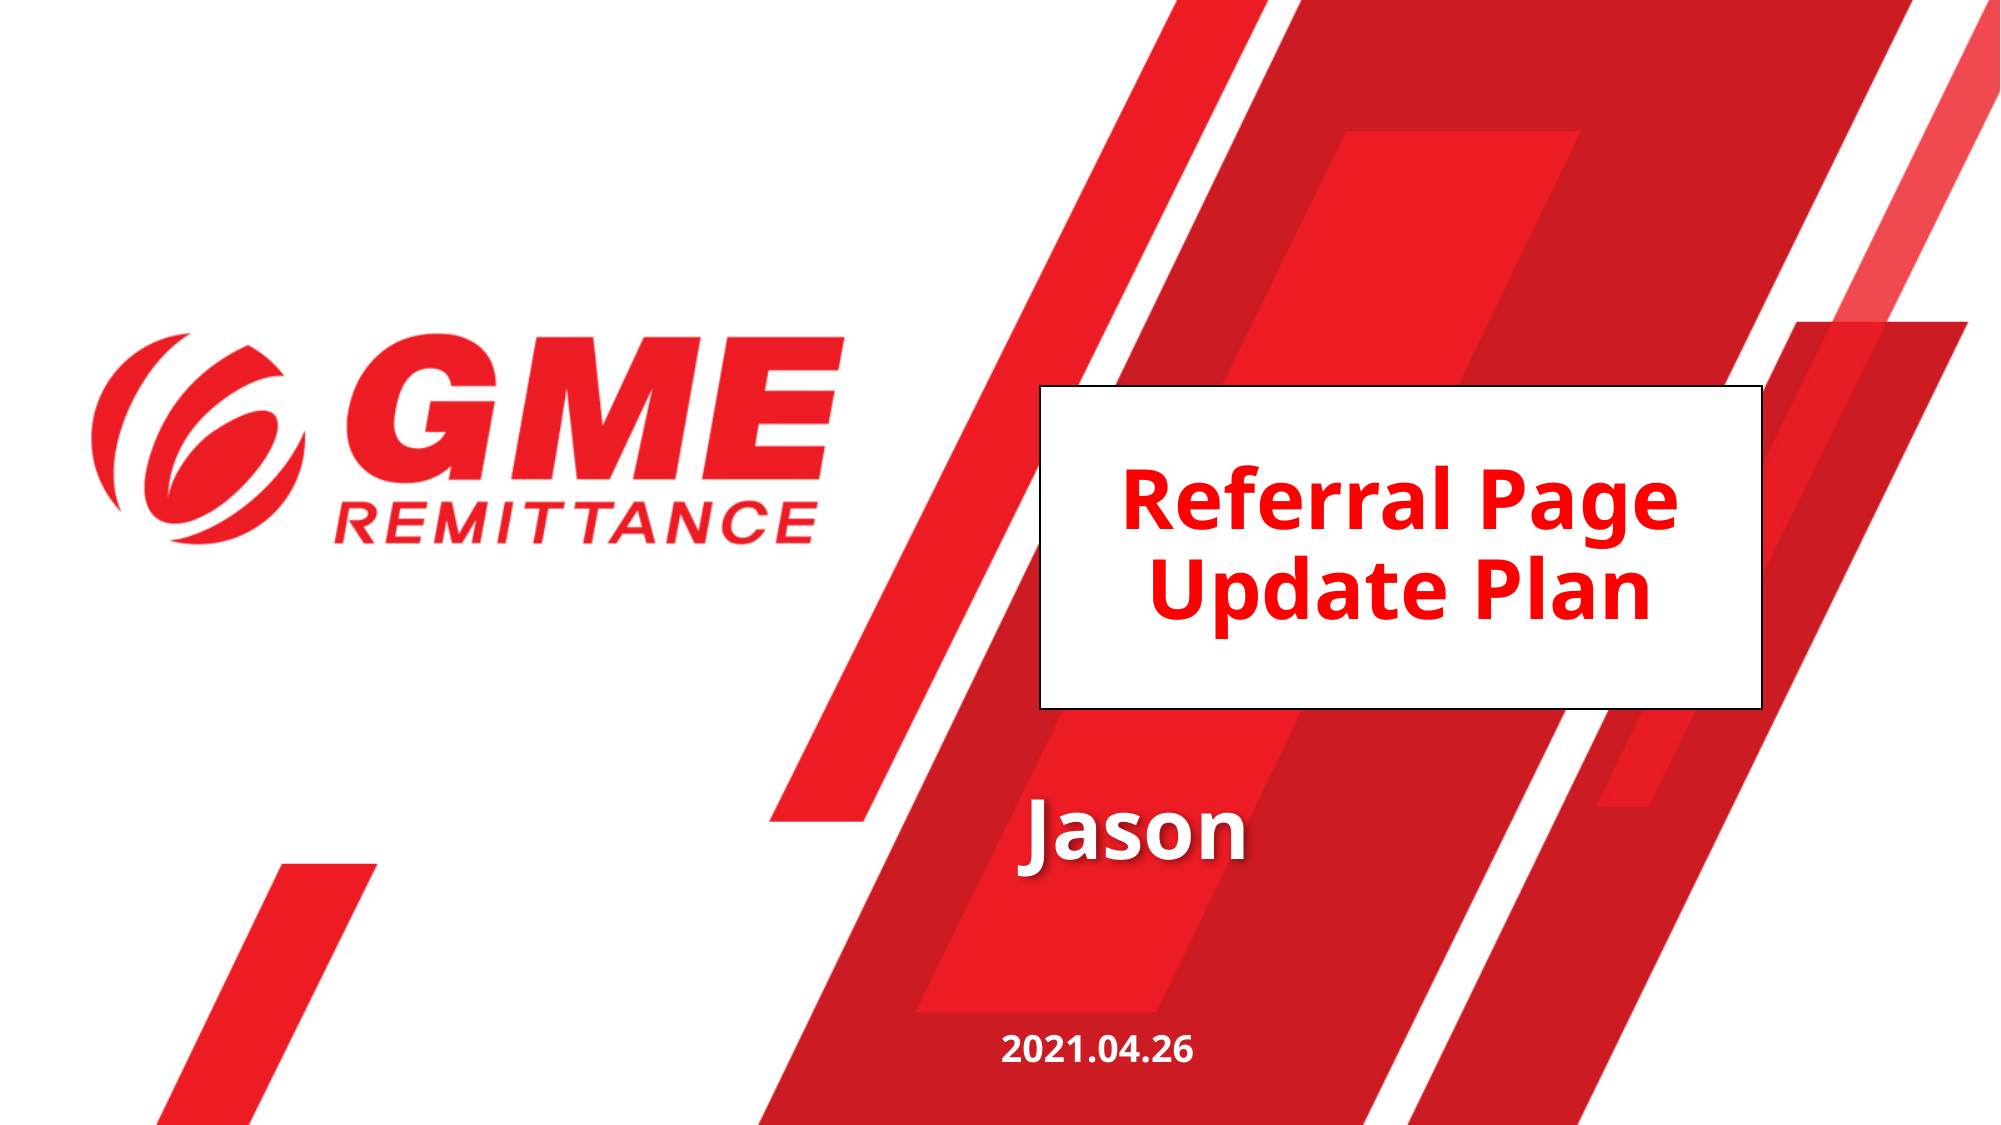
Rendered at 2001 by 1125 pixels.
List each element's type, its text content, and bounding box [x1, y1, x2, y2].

text_box Jason [1009, 768, 1265, 884]
text_box 2021.04.26 [985, 1017, 1323, 1078]
picture [0, 0, 2001, 1125]
title Referral Page Update Plan [1039, 385, 1763, 710]
